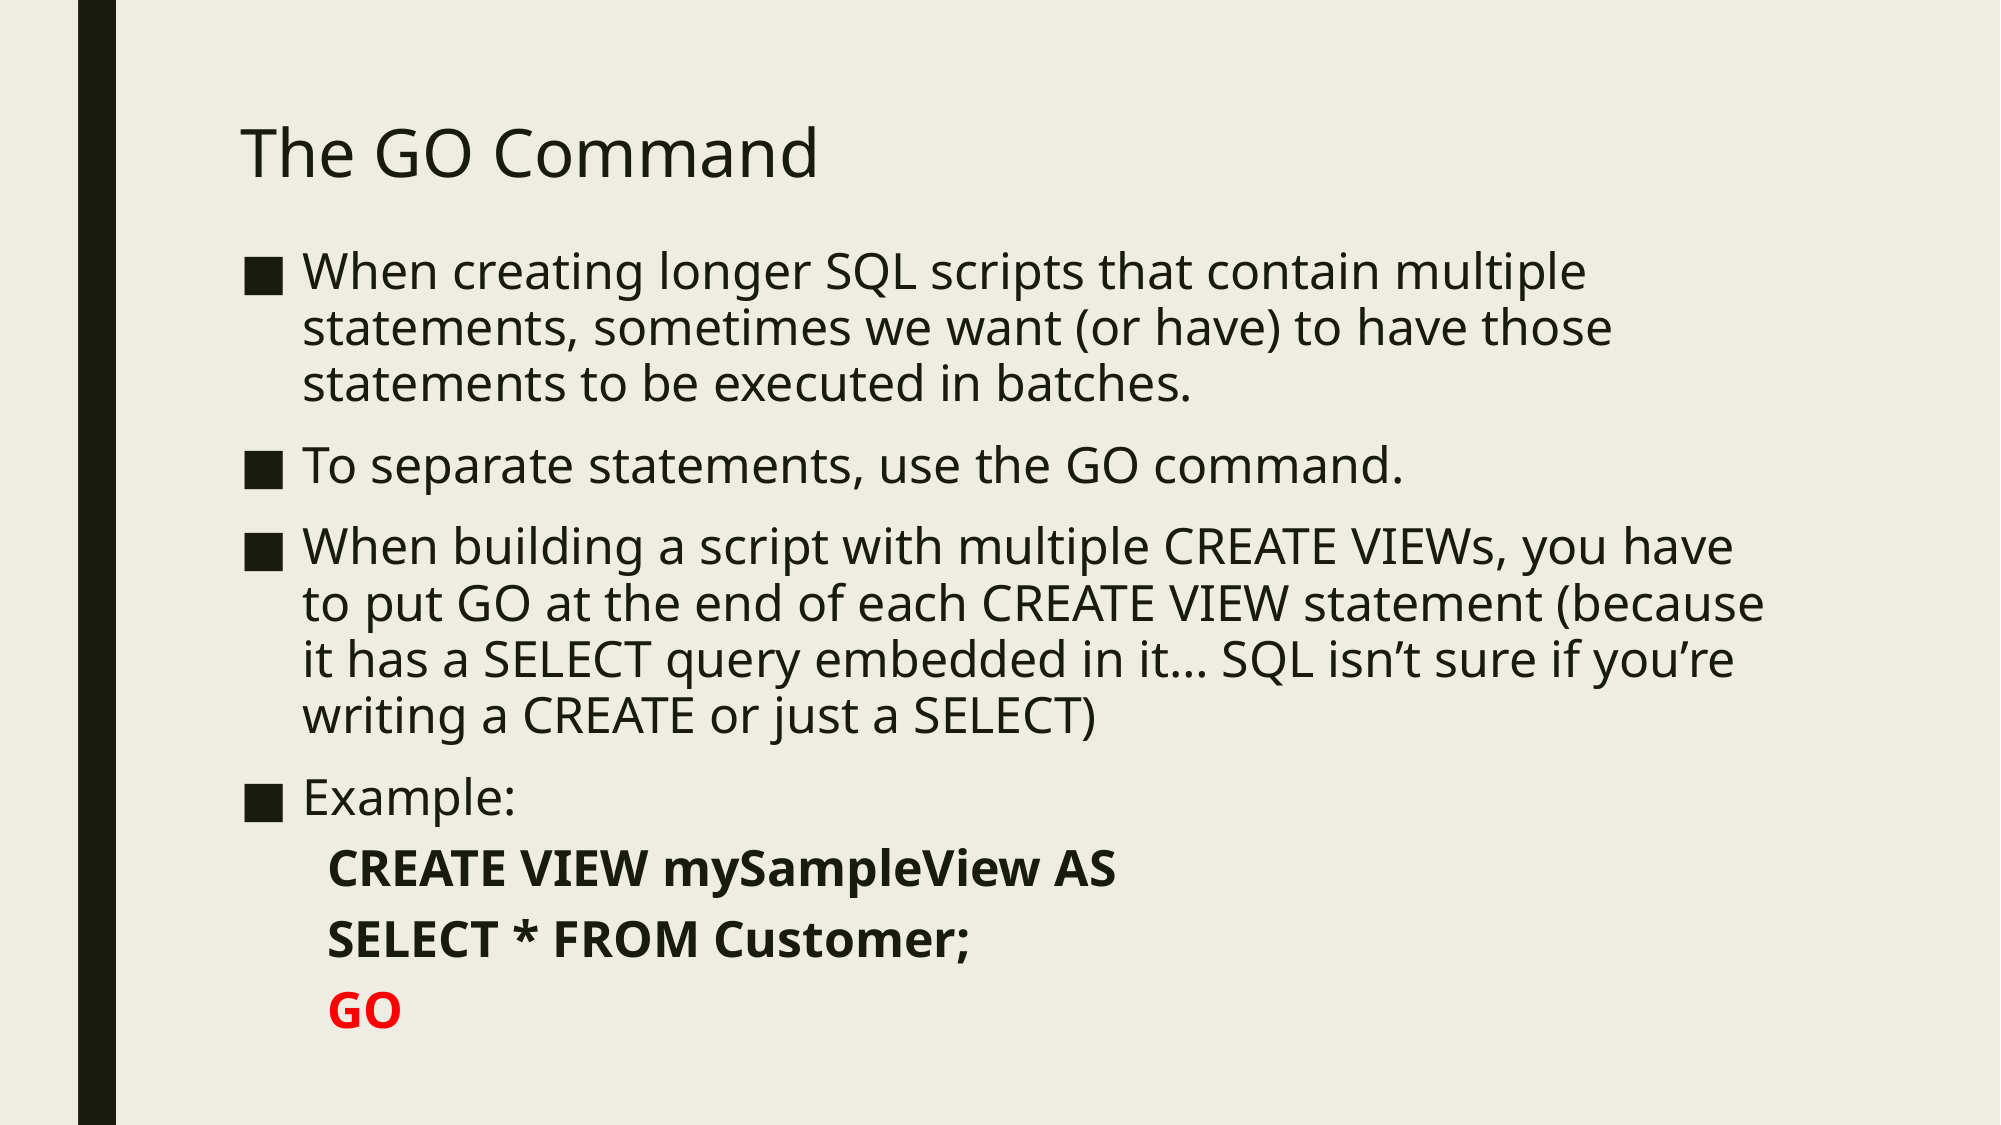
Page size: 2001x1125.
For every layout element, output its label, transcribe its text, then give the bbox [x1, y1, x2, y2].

list When creating longer SQL scripts that contain multiple statements, sometimes we want (or have) to have those statements to be executed in batches. To separate statements, use the GO command. When building a script with multiple CREATE VIEWs, you have to put GO at the end of each CREATE VIEW statement (because it has a SELECT query embedded in it… SQL isn’t sure if you’re writing a CREATE or just a SELECT) Example: CREATE VIEW mySampleView AS SELECT * FROM Customer; GO [225, 236, 1800, 963]
title The GO Command [225, 112, 1800, 200]
